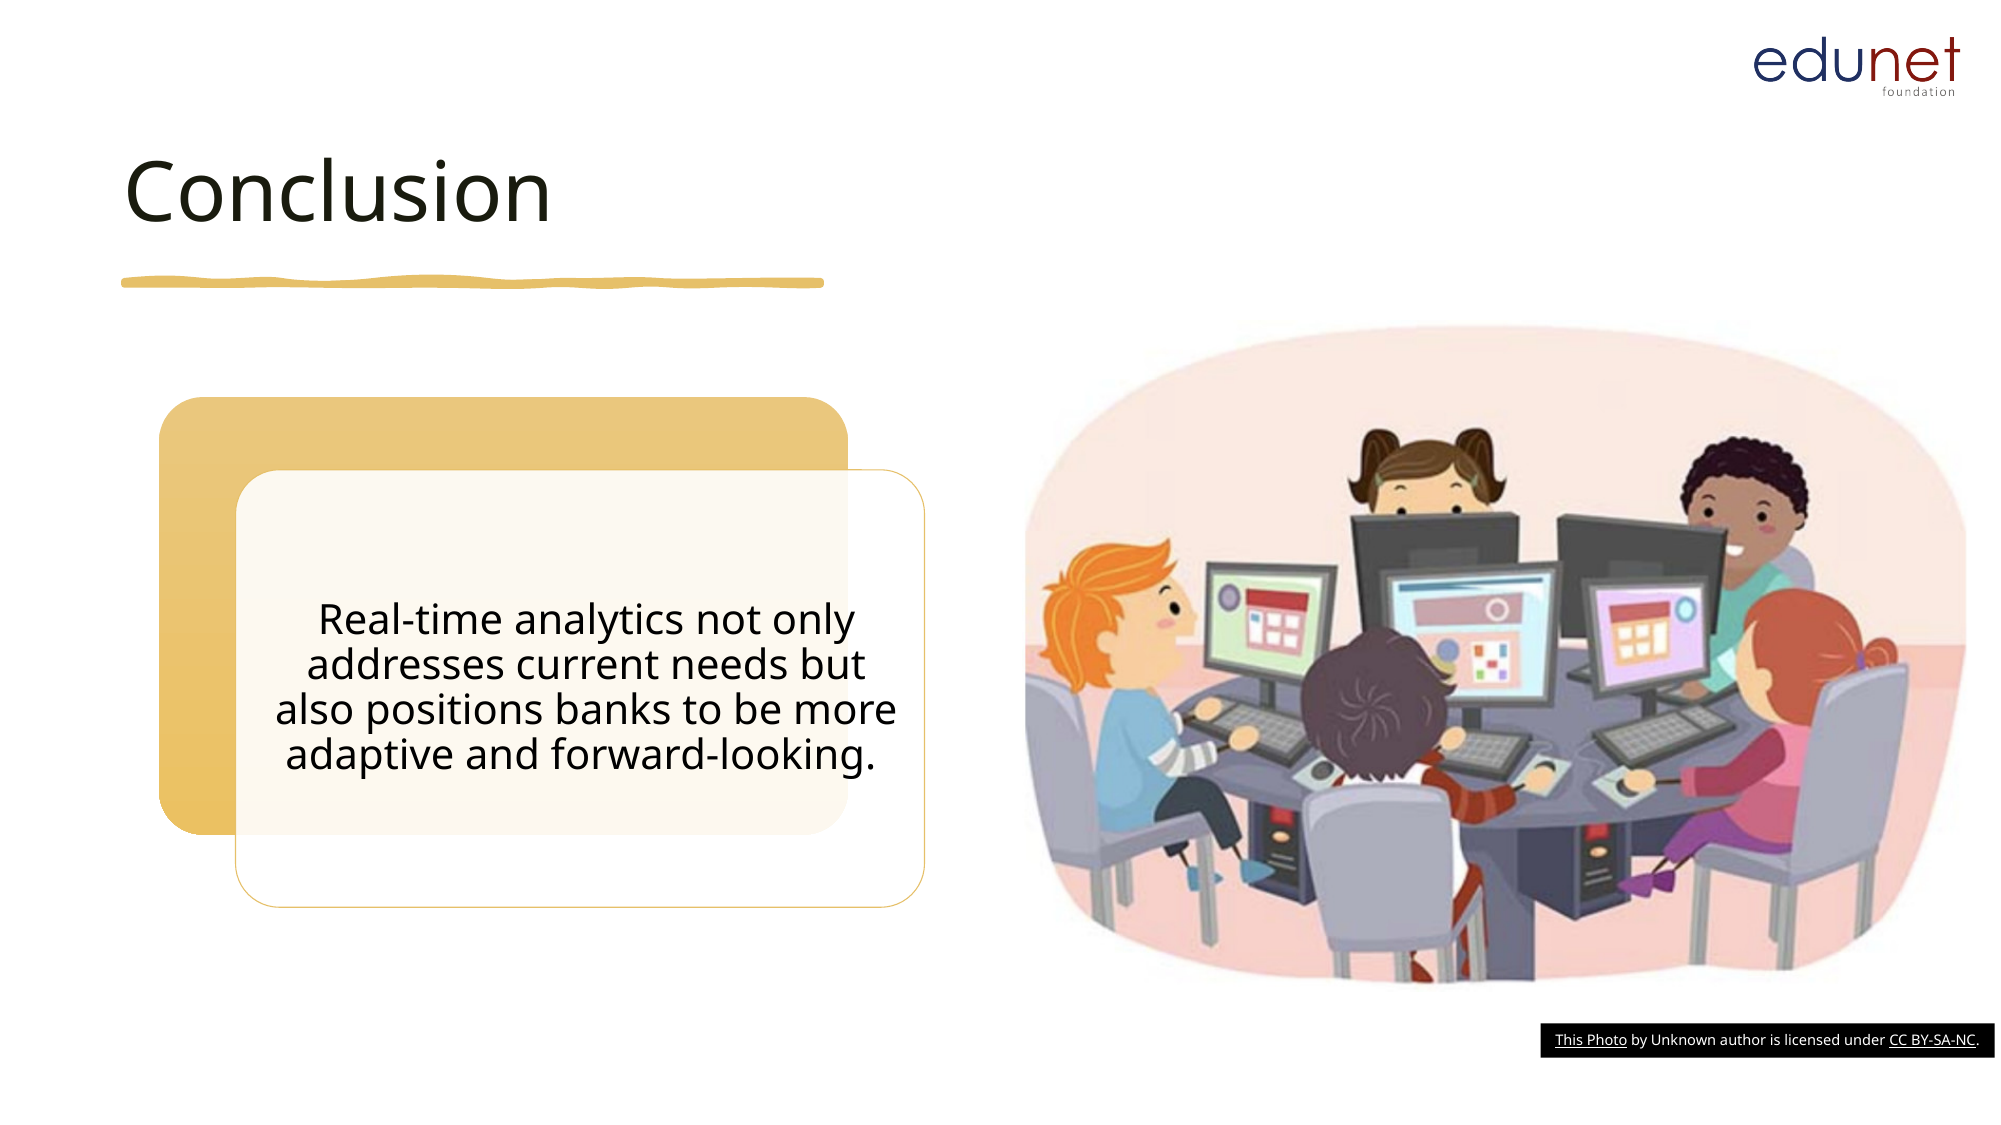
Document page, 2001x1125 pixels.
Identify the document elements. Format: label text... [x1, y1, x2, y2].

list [173, 235, 940, 908]
title Conclusion [108, 78, 692, 247]
text_box [121, 276, 173, 288]
picture [1013, 320, 1985, 992]
text_box This Photo by Unknown author is licensed under CC BY-SA-NC. [1540, 1023, 1995, 1058]
picture [1745, 28, 1970, 104]
